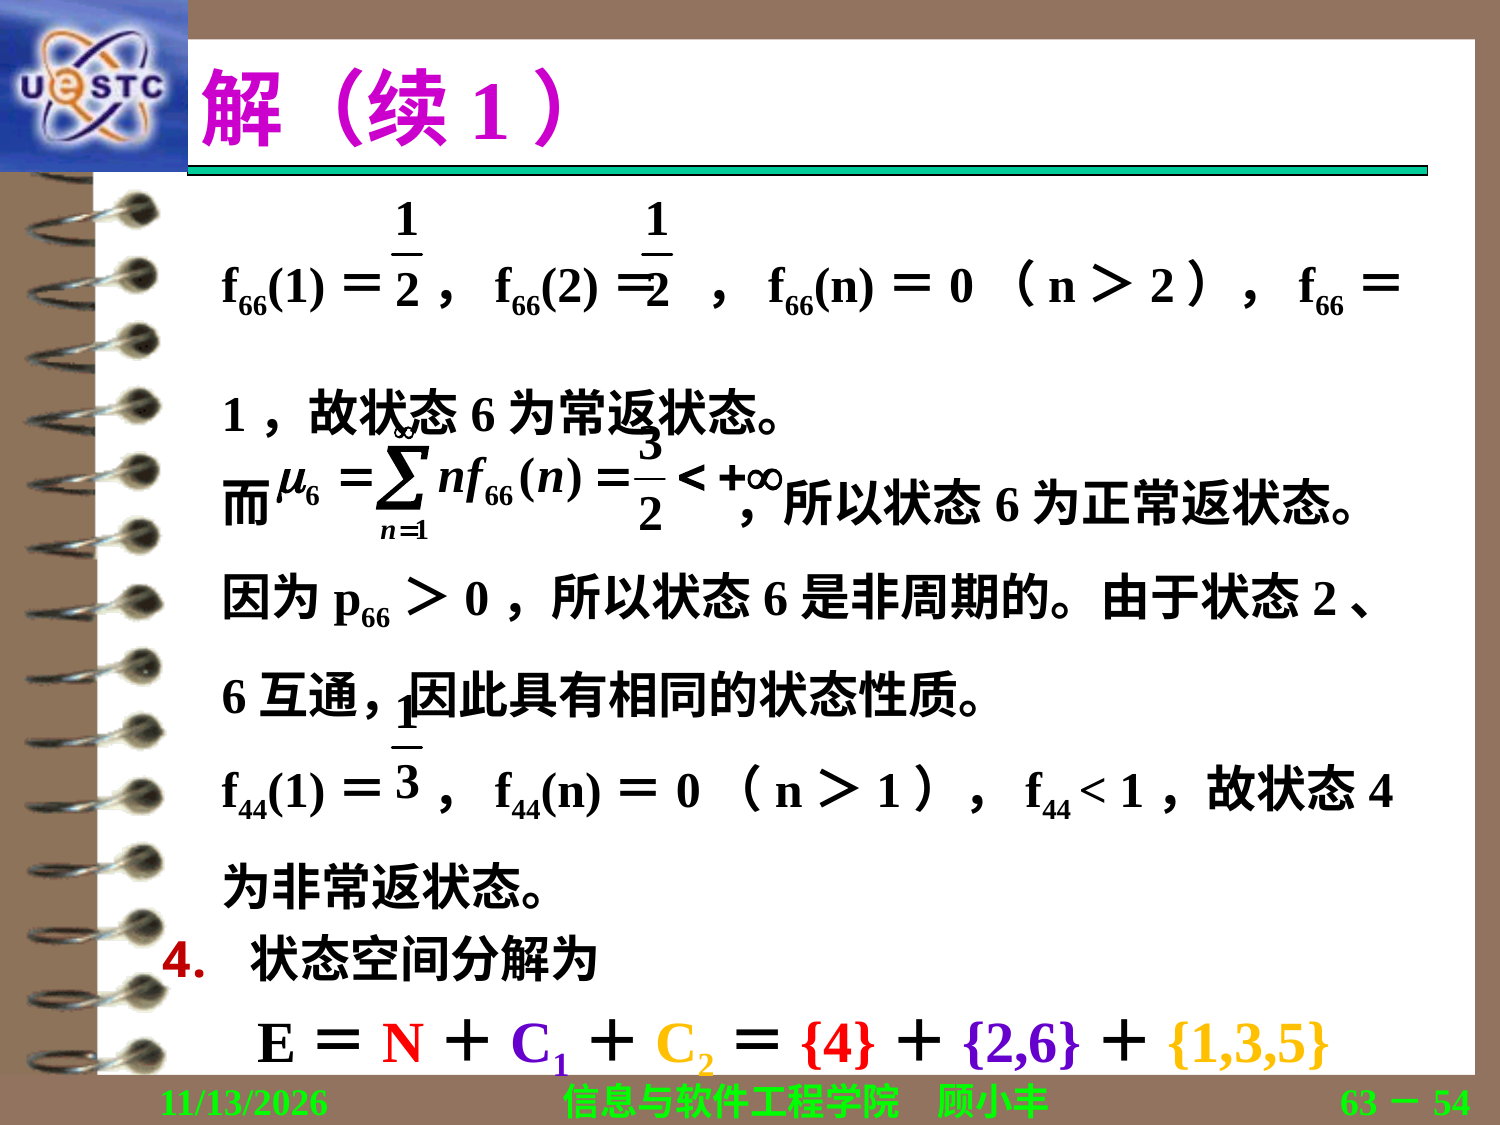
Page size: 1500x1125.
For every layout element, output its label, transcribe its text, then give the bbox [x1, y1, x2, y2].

title 解（续1） [200, 56, 1425, 157]
slide_number 63－54 [1220, 1077, 1471, 1123]
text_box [383, 676, 434, 811]
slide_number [159, 1077, 435, 1123]
list f66(1)＝ ，f66(2)＝ ，f66(n)＝0（n＞2），f66＝1，故状态6为常返状态。 而 ，所以状态6为正常返状态。因为p66＞0，所以状态6是非周期的。由于状态2、6互通，因此具有相同的状态性质。 f44(1)＝ ，f44(n)＝0（n＞1），f44 < 1，故状态4为非常返状态。 状态空间分解为 E＝N＋C1＋C2＝{4}＋{2,6}＋{1,3,5} [162, 184, 1425, 1039]
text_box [266, 408, 793, 551]
picture [0, 0, 194, 1075]
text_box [383, 184, 434, 318]
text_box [633, 184, 685, 318]
footer 信息与软件工程学院 顾小丰 [462, 1077, 1151, 1123]
